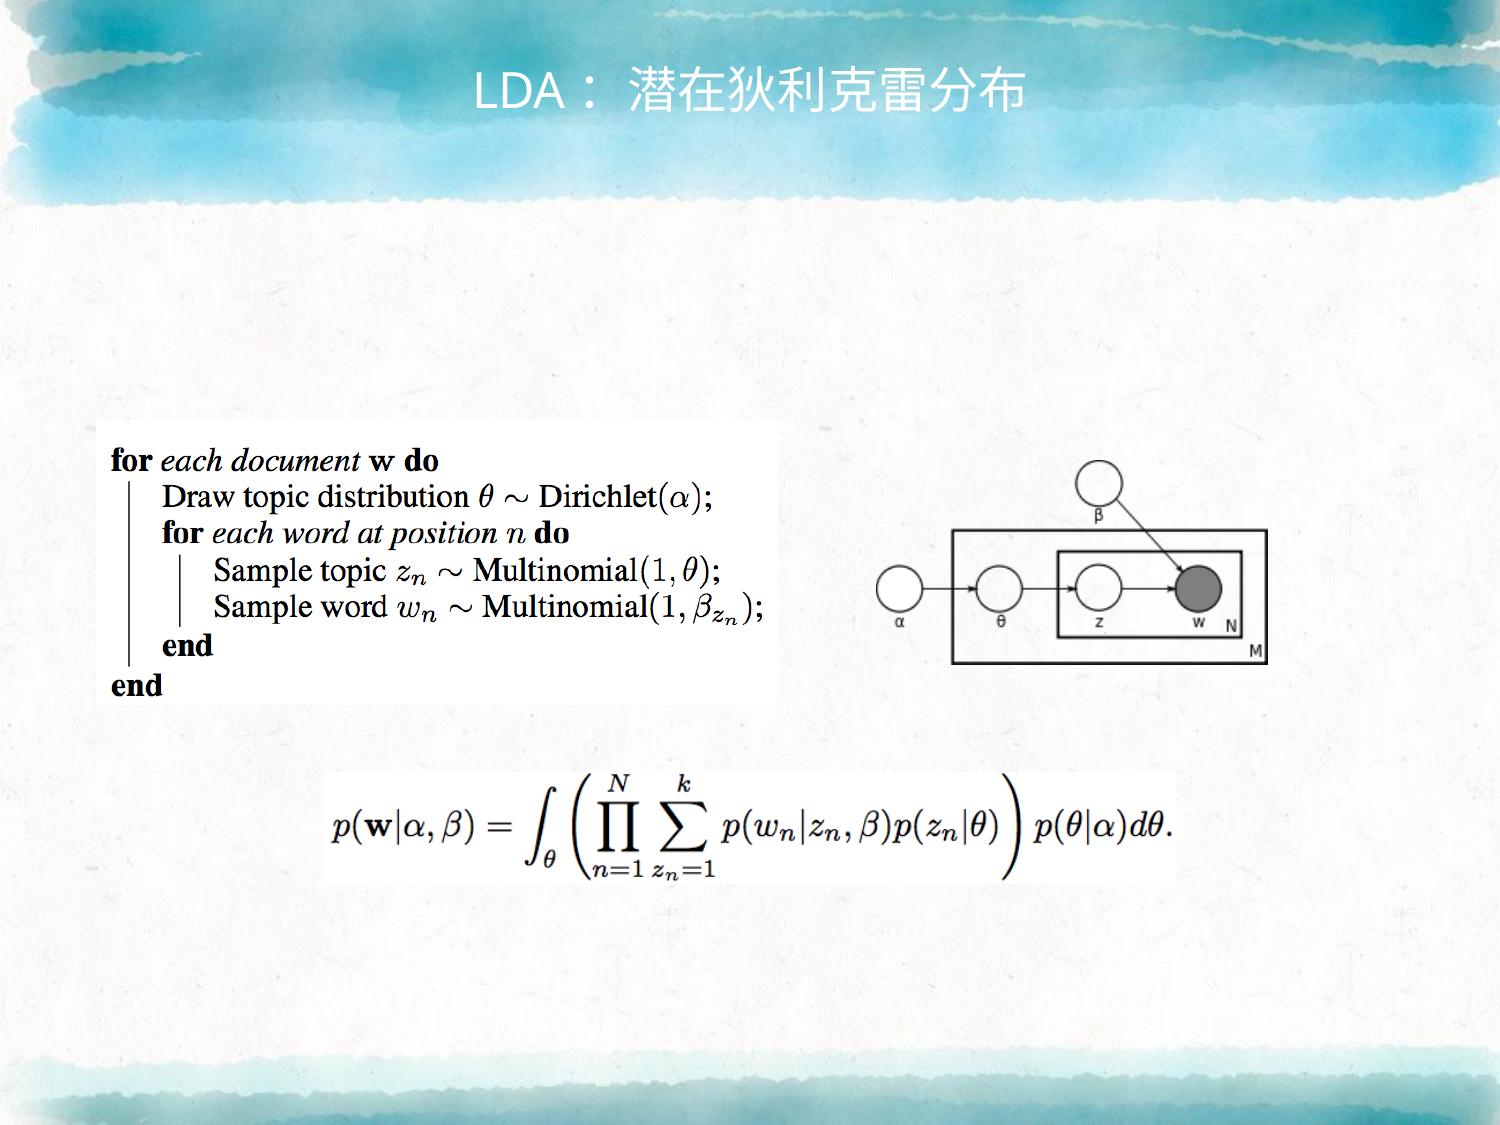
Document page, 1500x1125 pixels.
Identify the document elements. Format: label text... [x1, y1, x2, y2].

title LDA：潜在狄利克雷分布 [75, 0, 1425, 183]
picture [0, 0, 1500, 1125]
